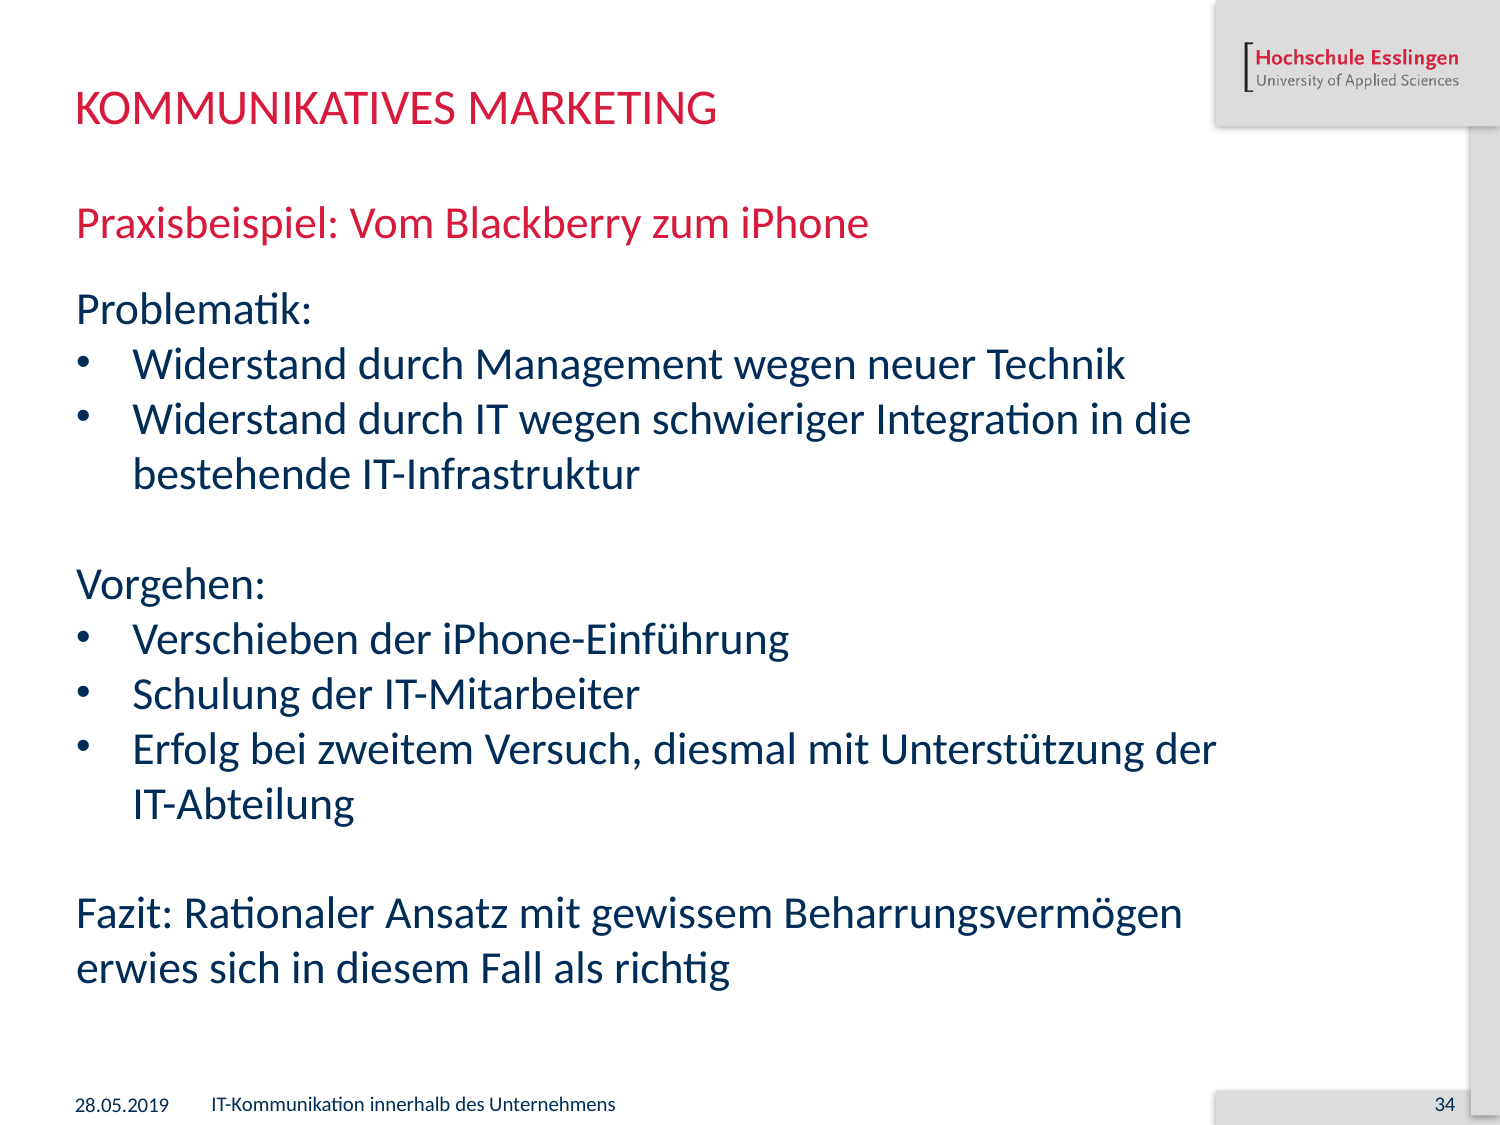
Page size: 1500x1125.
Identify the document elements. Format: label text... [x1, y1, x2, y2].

title Kommunikatives Marketing [75, 75, 1188, 136]
list Problematik: Widerstand durch Management wegen neuer Technik Widerstand durch IT wegen schwieriger Integration in die bestehende IT-Infrastruktur Vorgehen: Verschieben der iPhone-Einführung Schulung der IT-Mitarbeiter Erfolg bei zweitem Versuch, diesmal mit Unterstützung der IT-Abteilung Fazit: Rationaler Ansatz mit gewissem Beharrungsvermögen erwies sich in diesem Fall als richtig [76, 278, 1288, 1057]
footer IT-Kommunikation innerhalb des Unternehmens [211, 1090, 1188, 1125]
slide_number 34 [1376, 1090, 1471, 1125]
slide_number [74, 1090, 211, 1125]
list Praxisbeispiel: Vom Blackberry zum iPhone [76, 192, 1188, 258]
